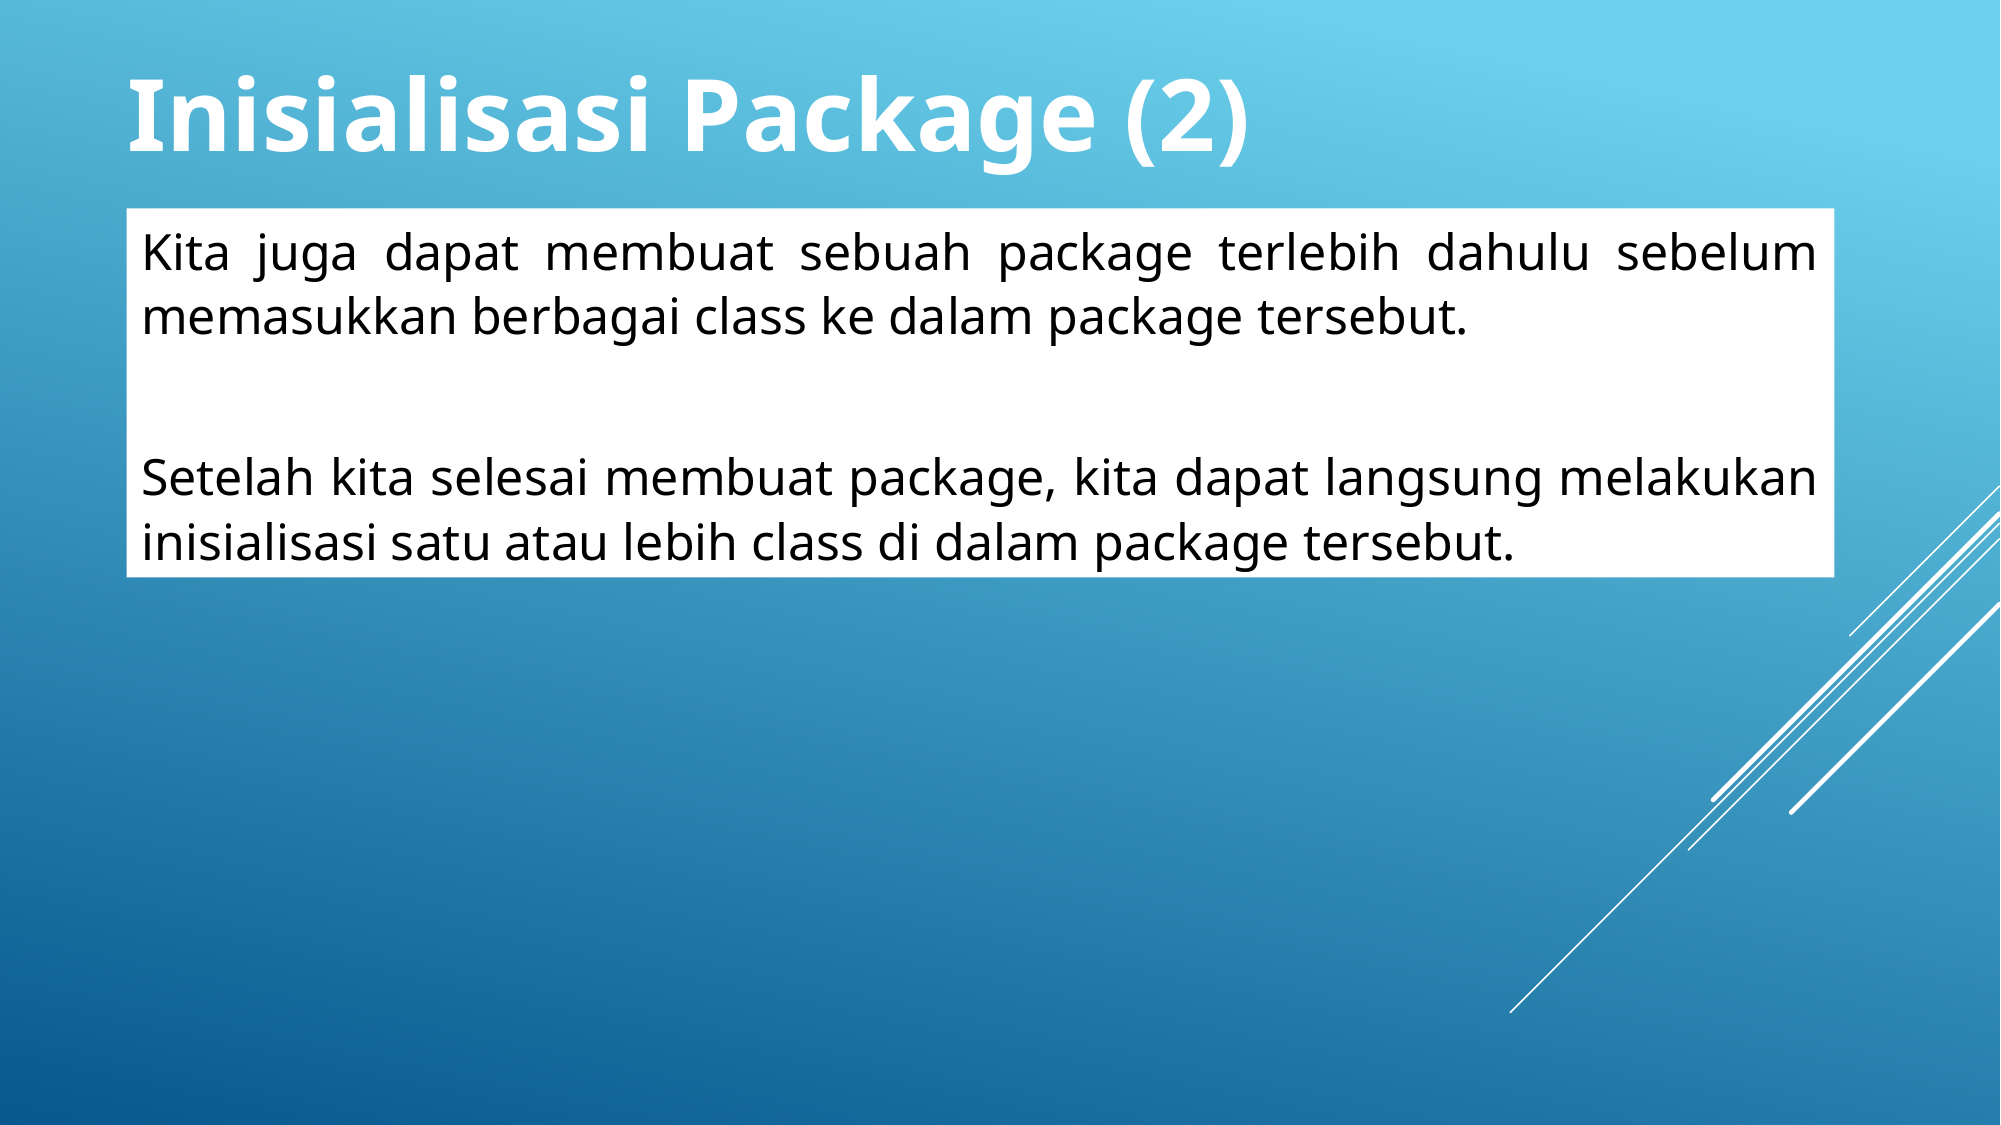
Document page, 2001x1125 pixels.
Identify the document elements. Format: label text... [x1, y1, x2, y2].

list Inisialisasi Package (2) [112, 40, 1835, 182]
text_box Kita juga dapat membuat sebuah package terlebih dahulu sebelum memasukkan berbagai class ke dalam package tersebut. Setelah kita selesai membuat package, kita dapat langsung melakukan inisialisasi satu atau lebih class di dalam package tersebut. [126, 208, 1835, 578]
